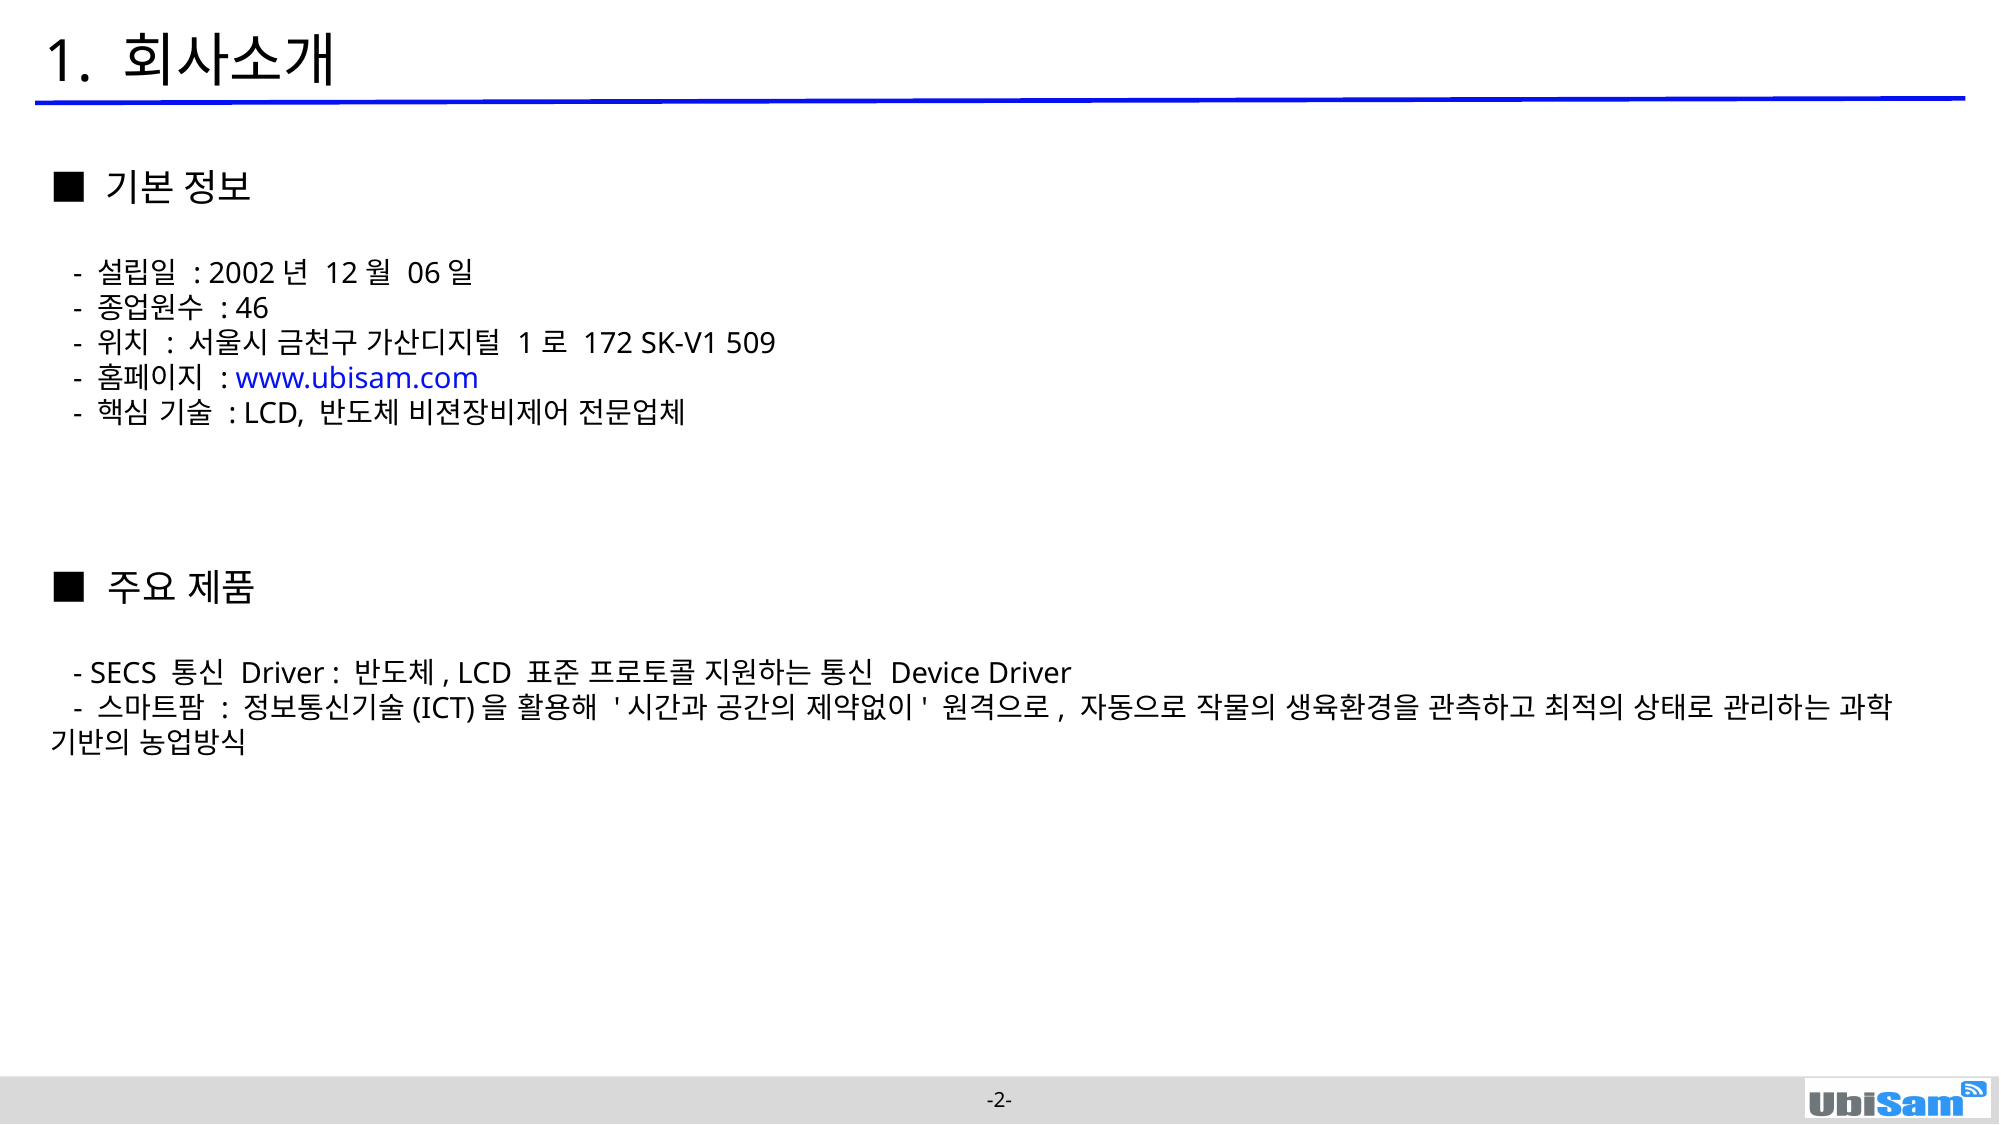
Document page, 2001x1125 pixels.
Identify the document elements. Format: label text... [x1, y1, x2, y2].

title 1. 회사소개 [29, 0, 435, 116]
text_box ■ 기본 정보 - 설립일 : 2002년 12월 06일 - 종업원수 : 46 - 위치 : 서울시 금천구 가산디지털 1로 172 SK-V1 509 - 홈페이지 : www.ubisam.com - 핵심 기술 : LCD, 반도체 비젼장비제어 전문업체 ■ 주요 제품 - SECS 통신 Driver : 반도체, LCD 표준 프로토콜 지원하는 통신 Device Driver - 스마트팜 : 정보통신기술(ICT)을 활용해 '시간과 공간의 제약없이' 원격으로, 자동으로 작물의 생육환경을 관측하고 최적의 상태로 관리하는 과학 기반의 농업방식 [50, 164, 1894, 811]
picture [1805, 1078, 1991, 1118]
